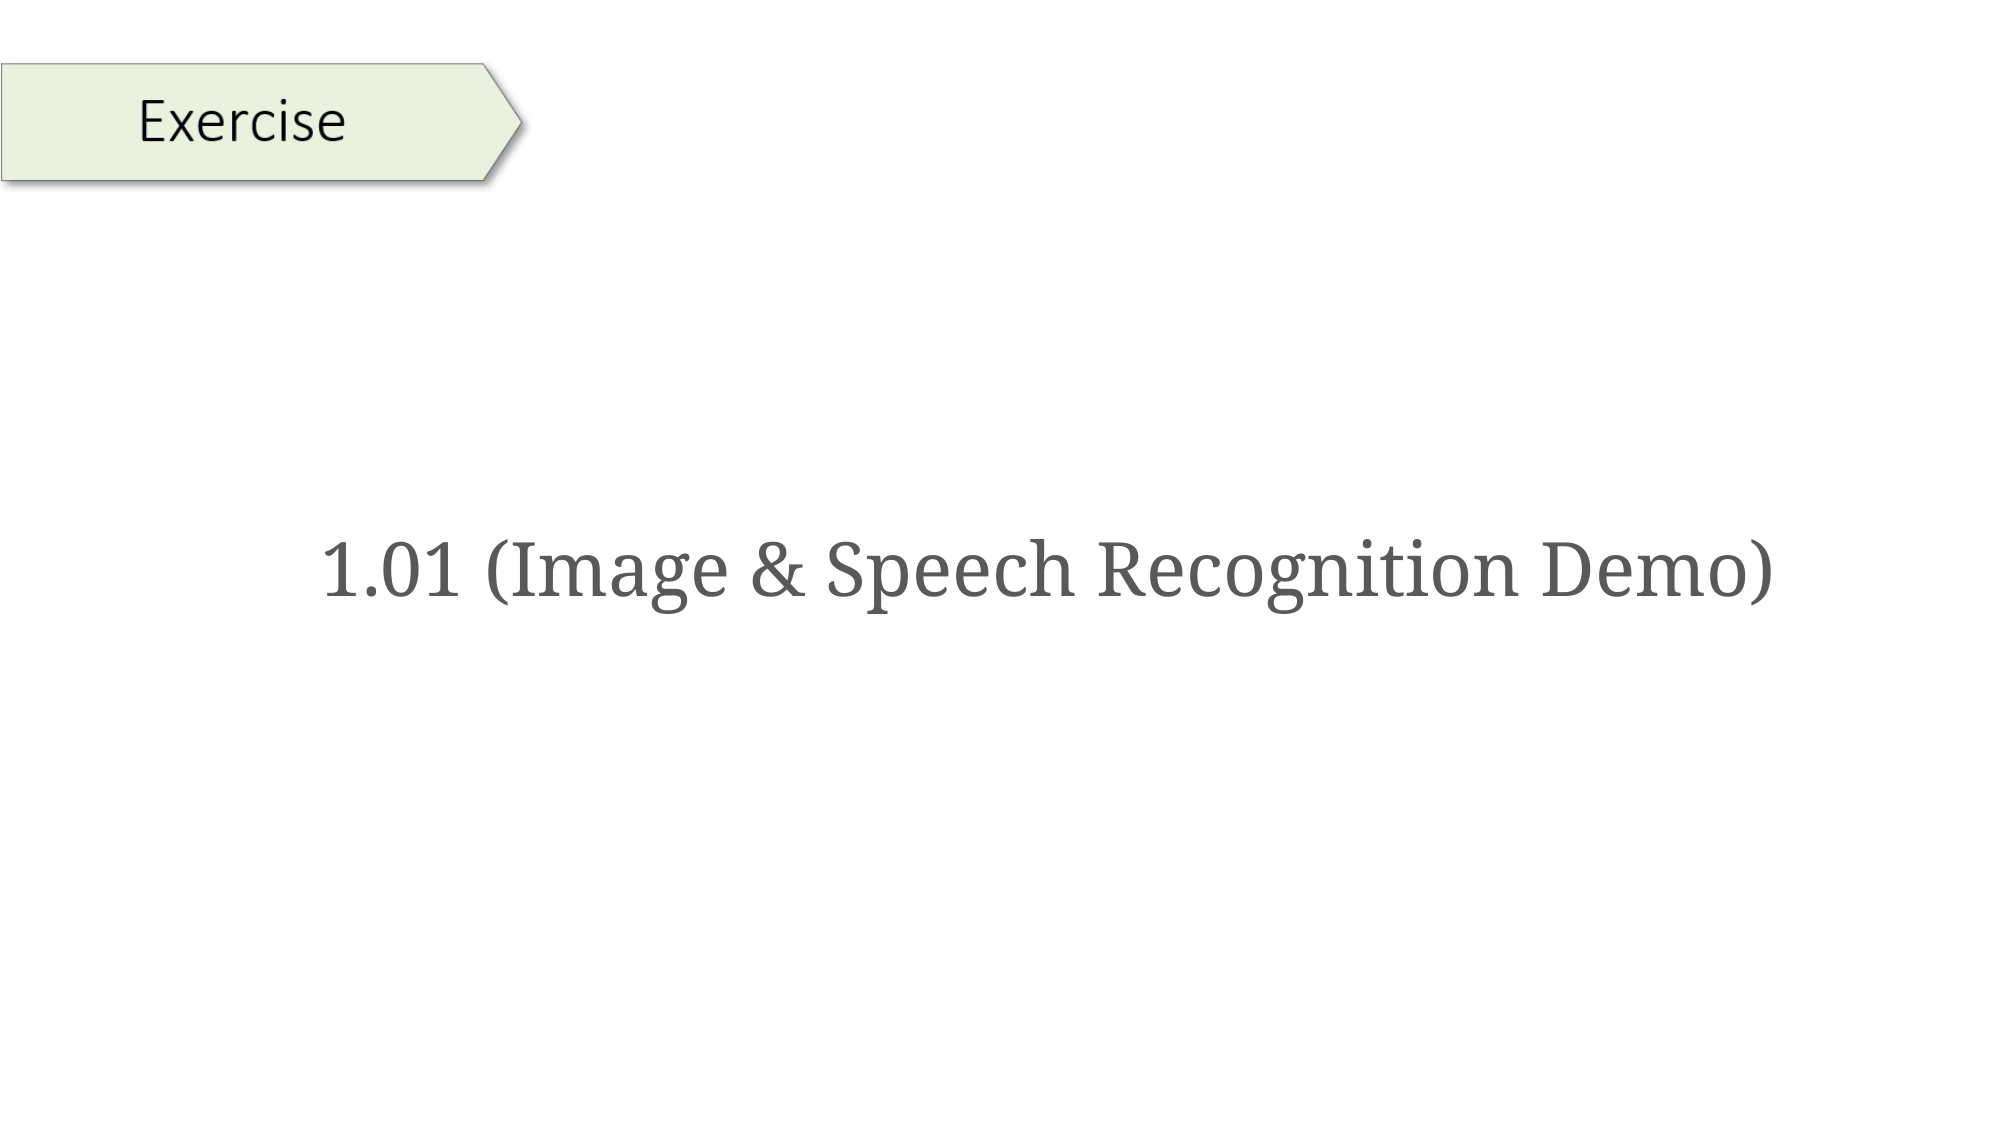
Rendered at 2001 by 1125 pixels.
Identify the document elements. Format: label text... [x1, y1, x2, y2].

title 1.01 (Image & Speech Recognition Demo) [0, 504, 2000, 621]
picture [0, 59, 531, 193]
